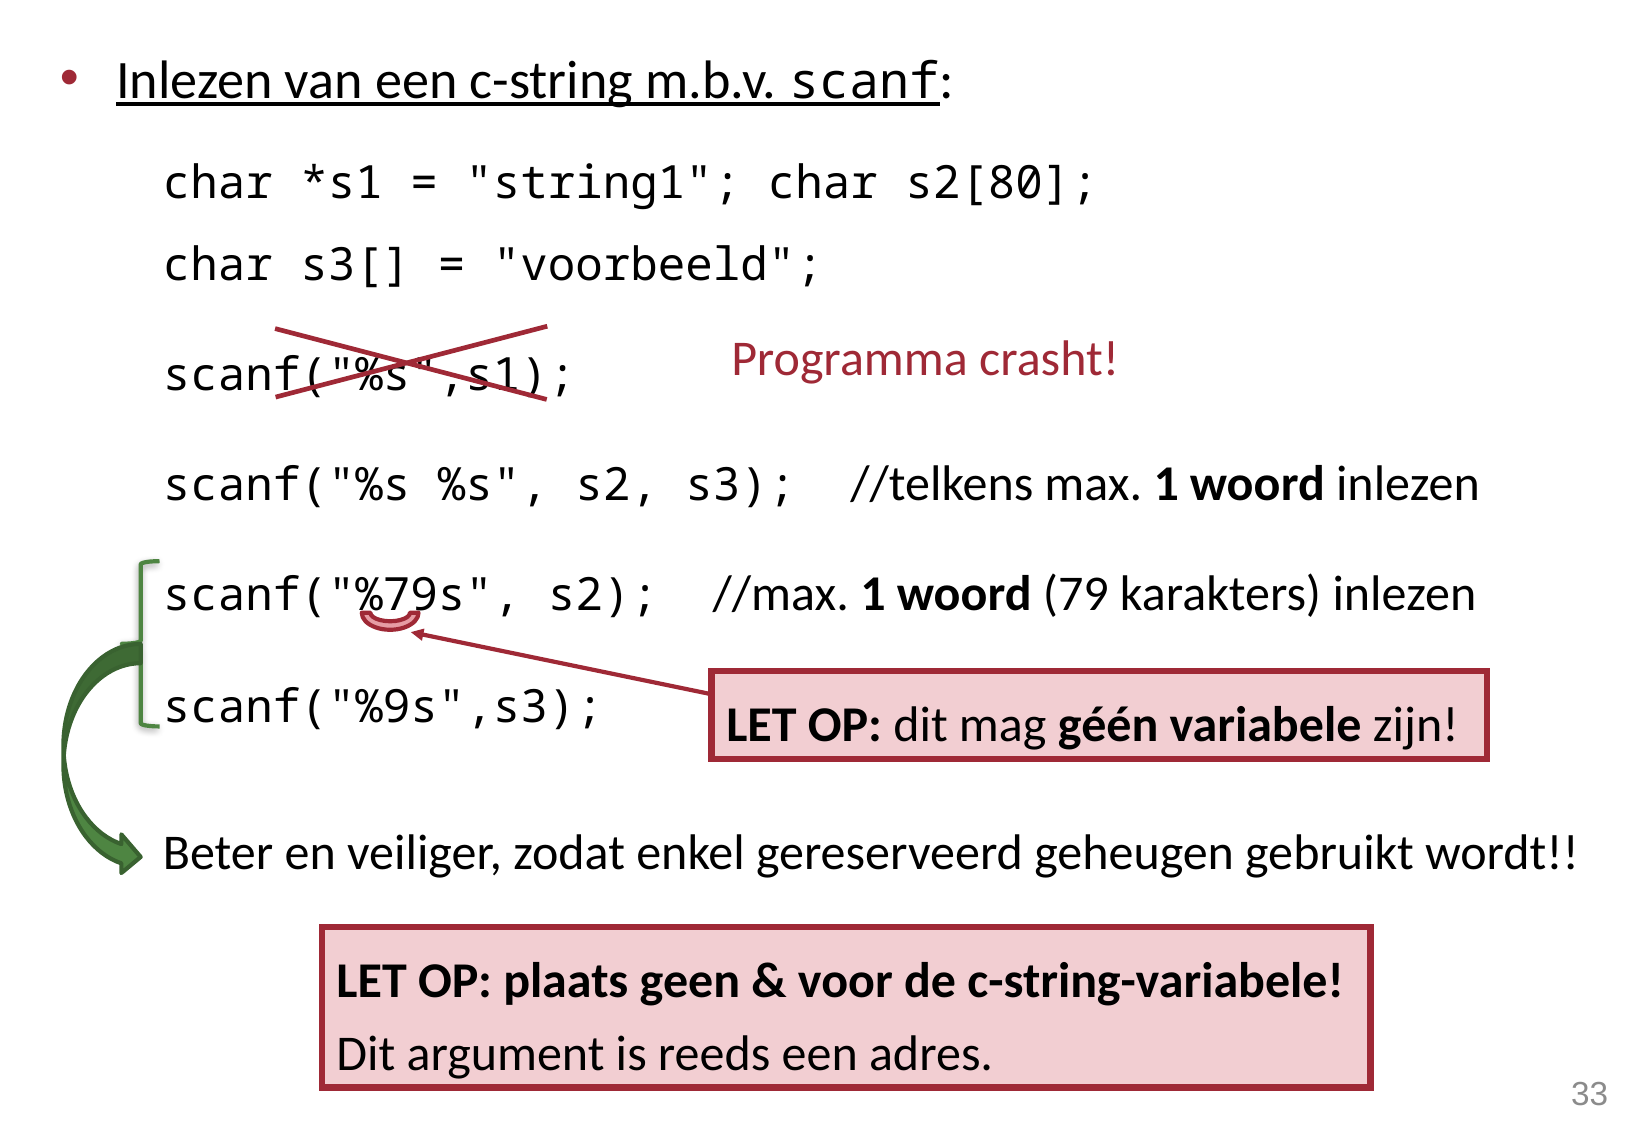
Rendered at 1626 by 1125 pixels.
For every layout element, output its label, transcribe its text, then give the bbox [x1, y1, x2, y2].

slide_number 33 [1243, 1061, 1623, 1122]
text_box [61, 641, 143, 875]
text_box [119, 559, 160, 729]
text_box LET OP: plaats geen & voor de c-string-variabele! Dit argument is reeds een adres. [321, 926, 1371, 1088]
text_box LET OP: dit mag géén variabele zijn! [711, 671, 1488, 759]
text_box [359, 610, 421, 632]
text_box Programma crasht! [716, 318, 1354, 393]
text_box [275, 325, 548, 398]
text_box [410, 631, 712, 695]
list Inlezen van een c-string m.b.v. scanf: char *s1 = "string1"; char s2[80]; char s3[] = "voorbeeld"; scanf("%s",s1); scanf("%s %s", s2, s3); //telkens max. 1 woord inlezen scanf("%79s", s2); //max. 1 woord (79 karakters) inlezen scanf("%9s",s3); Beter en veiliger, zodat enkel gereserveerd geheugen gebruikt wordt!! [44, 29, 1604, 927]
